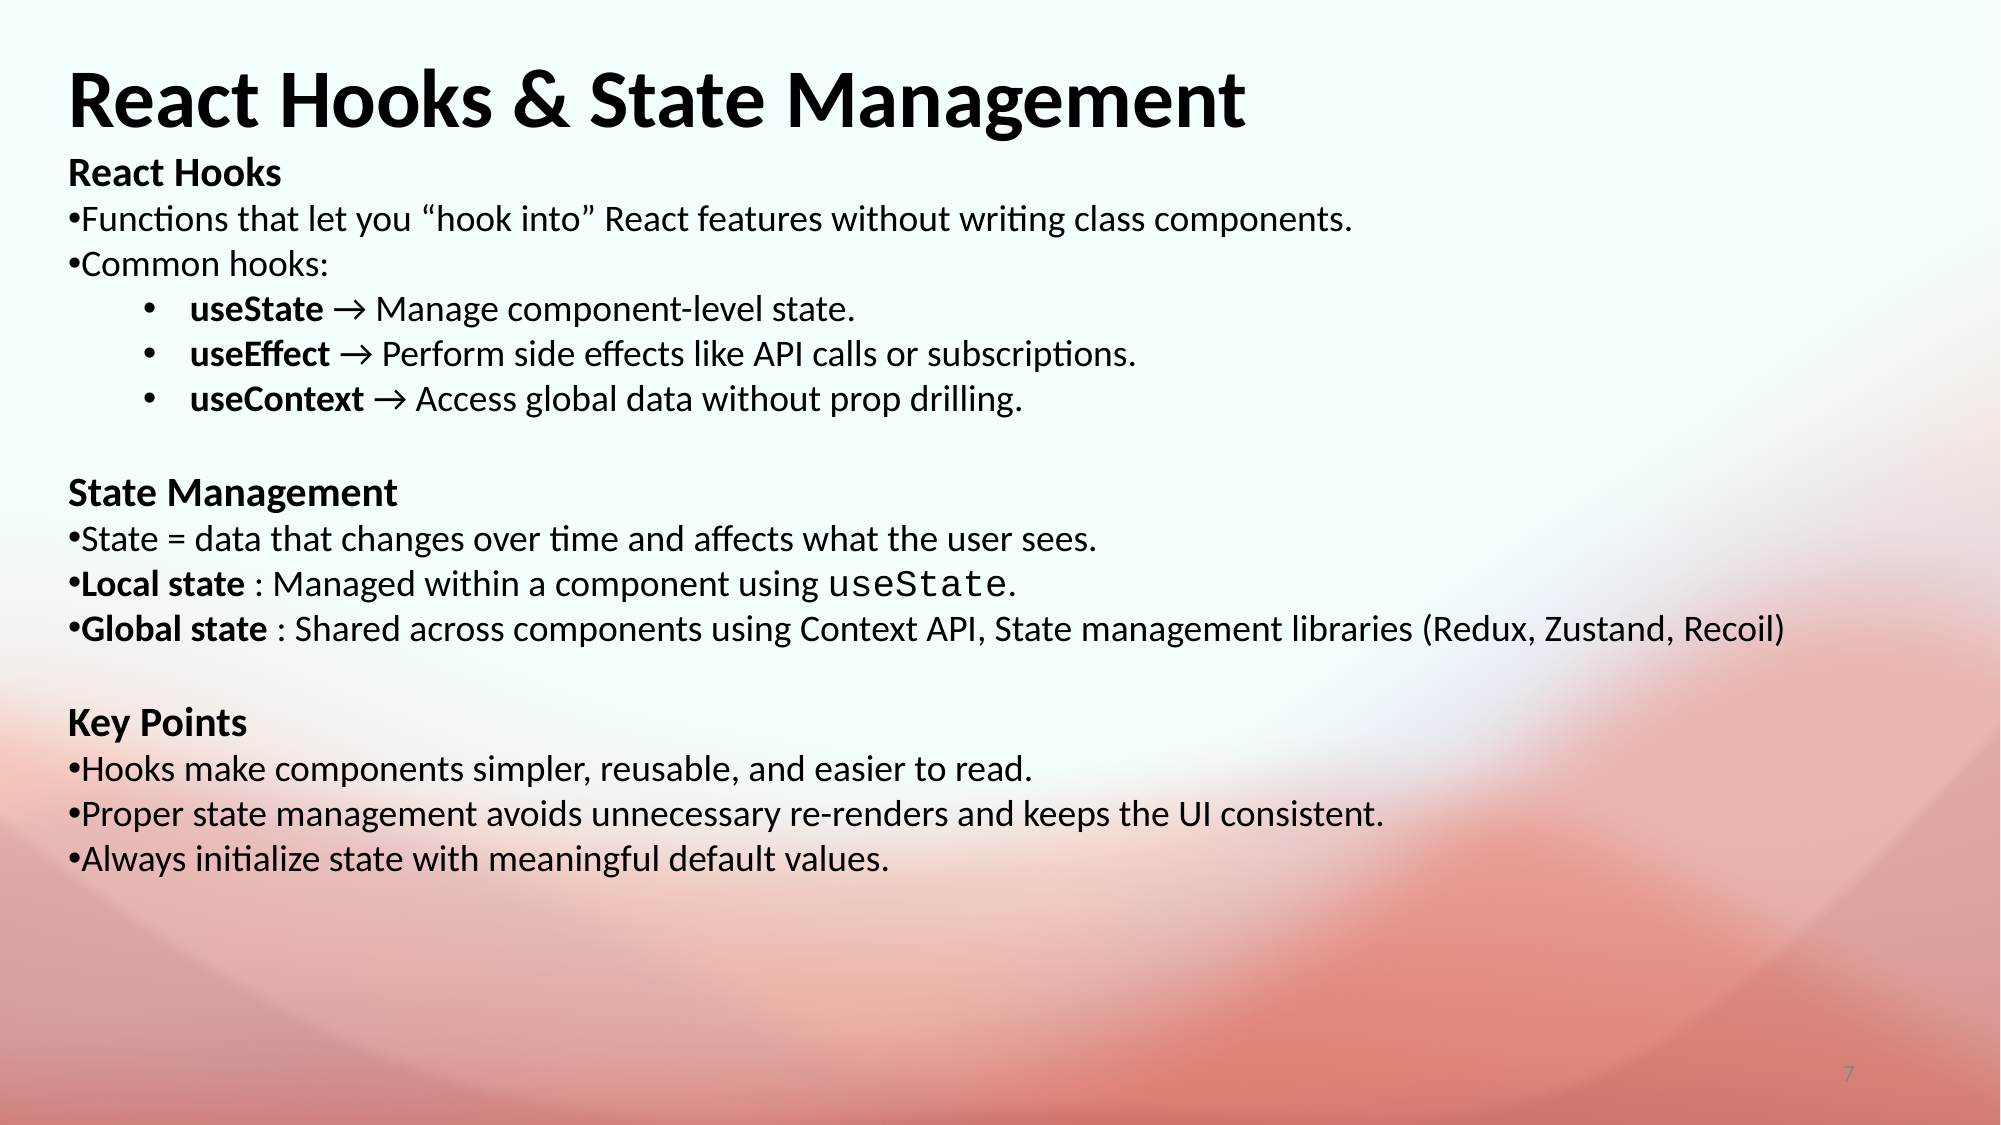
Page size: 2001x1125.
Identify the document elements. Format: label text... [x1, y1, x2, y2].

text_box React Hooks & State Management React Hooks Functions that let you “hook into” React features without writing class components. Common hooks: useState → Manage component-level state. useEffect → Perform side effects like API calls or subscriptions. useContext → Access global data without prop drilling. State Management State = data that changes over time and affects what the user sees. Local state : Managed within a component using useState. Global state : Shared across components using Context API, State management libraries (Redux, Zustand, Recoil) Key Points Hooks make components simpler, reusable, and easier to read. Proper state management avoids unnecessary re-renders and keeps the UI consistent. Always initialize state with meaningful default values. [60, 37, 1841, 887]
slide_number 7 [1832, 1051, 1863, 1094]
picture [0, 0, 2001, 1125]
